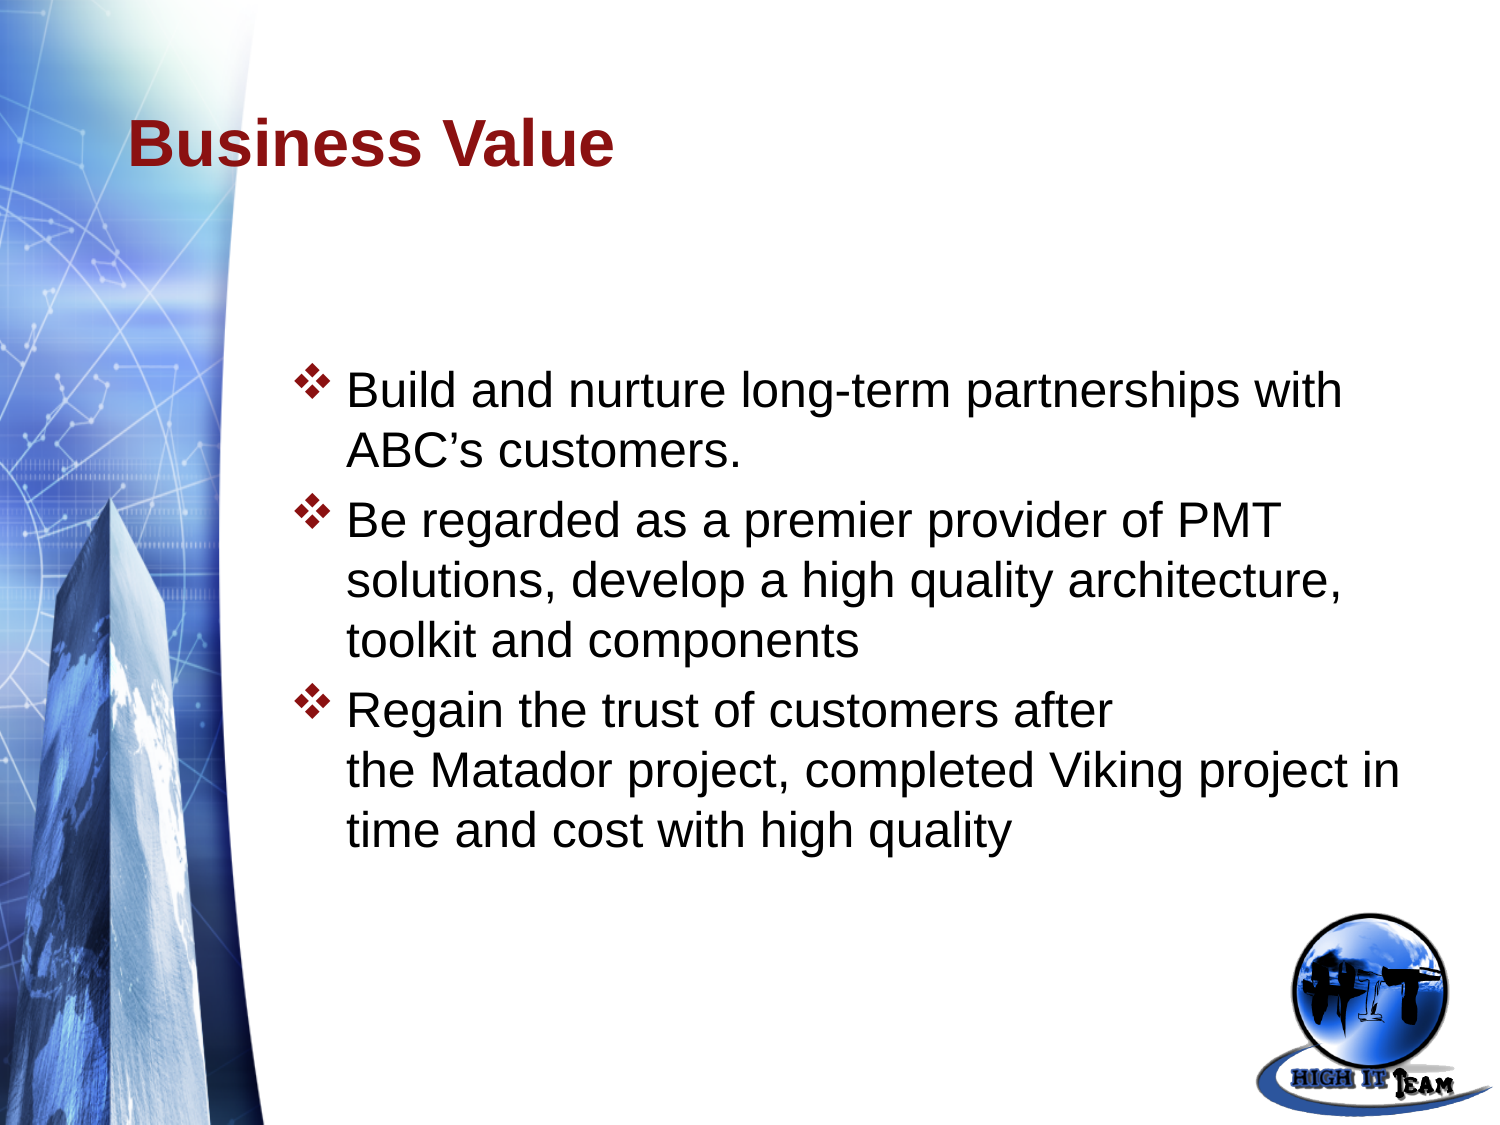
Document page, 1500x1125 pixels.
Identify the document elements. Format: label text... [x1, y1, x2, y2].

title Business Value [112, 99, 1275, 180]
list Build and nurture long-term partnerships with ABC’s customers. Be regarded as a premier provider of PMT solutions, develop a high quality architecture, toolkit and components Regain the trust of customers after the Matador project, completed Viking project in time and cost with high quality [275, 350, 1432, 850]
picture [0, 0, 300, 1125]
picture [1187, 887, 1500, 1125]
